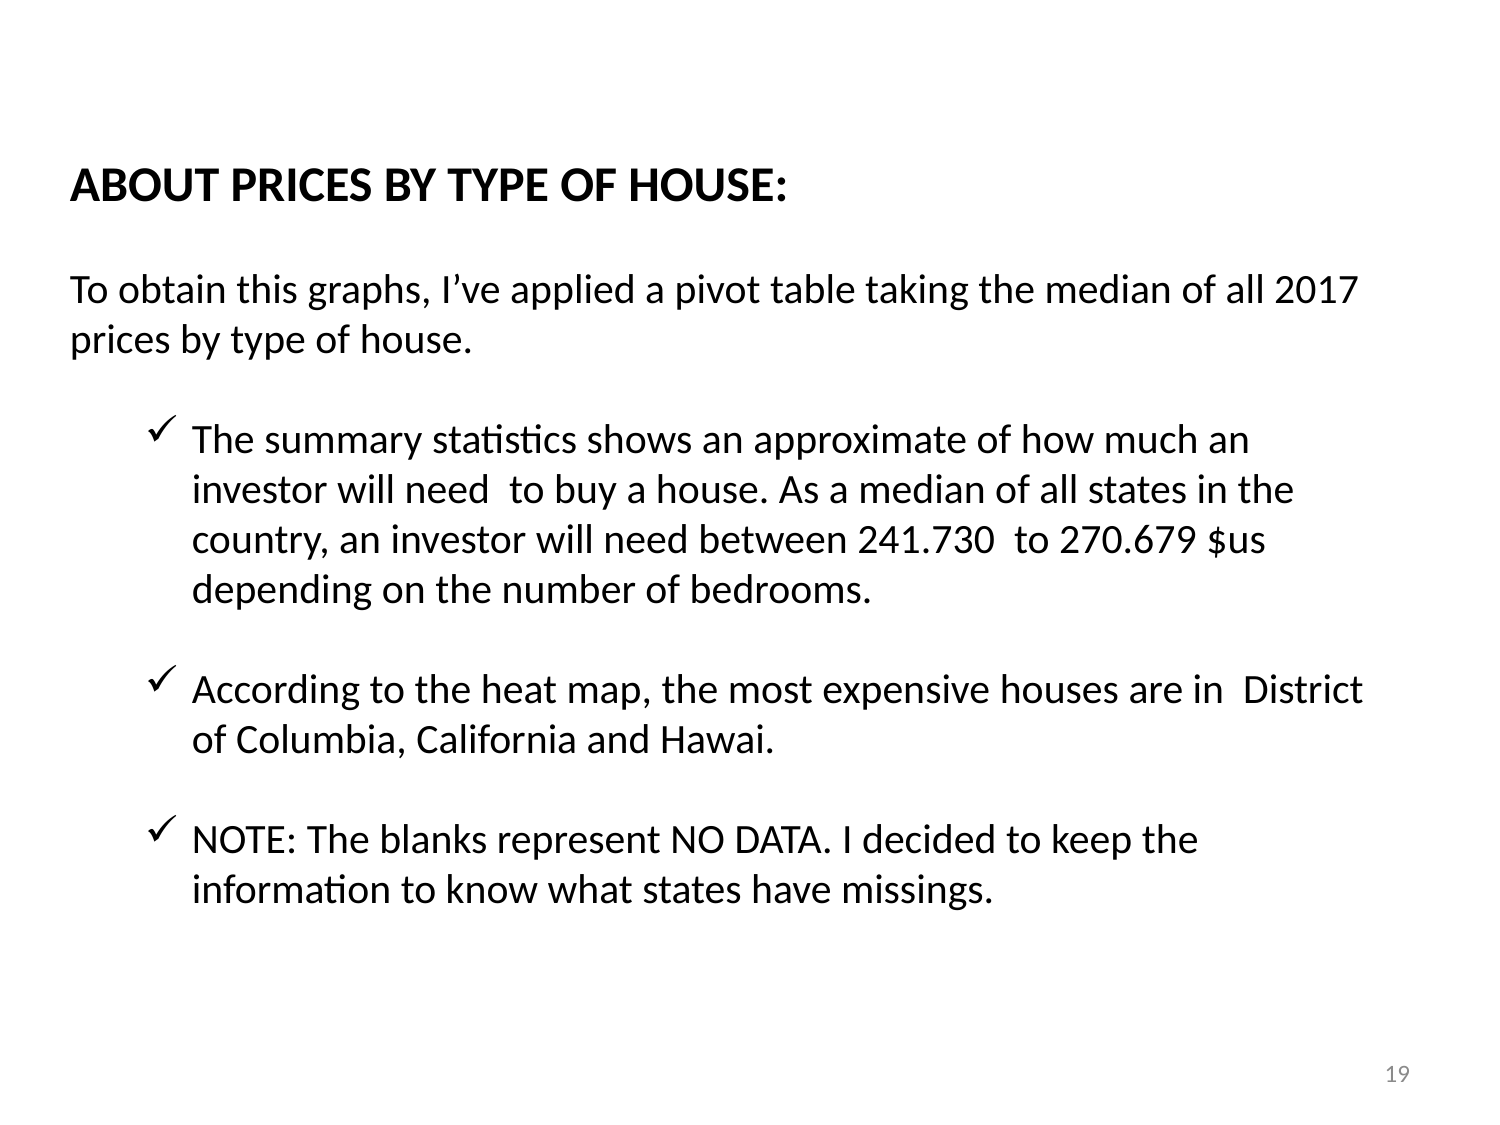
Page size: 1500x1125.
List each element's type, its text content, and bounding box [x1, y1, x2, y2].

slide_number 19 [1074, 1042, 1425, 1103]
text_box ABOUT PRICES BY TYPE OF HOUSE: To obtain this graphs, I’ve applied a pivot table taking the median of all 2017 prices by type of house. The summary statistics shows an approximate of how much an investor will need to buy a house. As a median of all states in the country, an investor will need between 241.730 to 270.679 $us depending on the number of bedrooms. According to the heat map, the most expensive houses are in District of Columbia, California and Hawai. NOTE: The blanks represent NO DATA. I decided to keep the information to know what states have missings. [55, 144, 1406, 920]
list [53, 66, 1404, 976]
